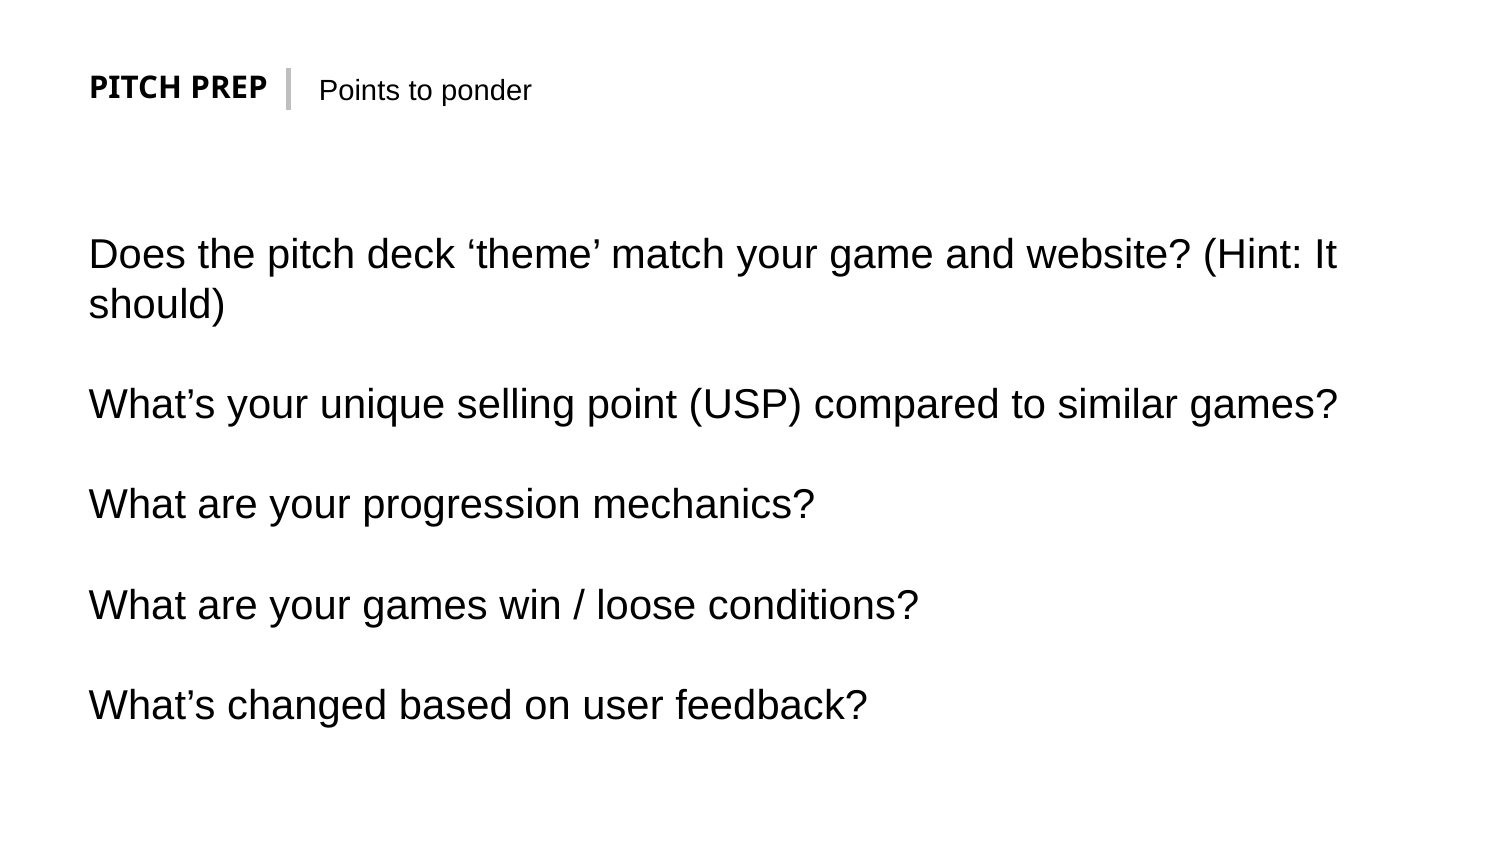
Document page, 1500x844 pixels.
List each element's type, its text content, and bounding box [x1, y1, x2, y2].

text_box Points to ponder [303, 64, 1196, 114]
text_box PITCH PREP [73, 51, 411, 126]
text_box Does the pitch deck ‘theme’ match your game and website? (Hint: It should) What’s your unique selling point (USP) compared to similar games? What are your progression mechanics? What are your games win / loose conditions? What’s changed based on user feedback? [73, 219, 1417, 785]
